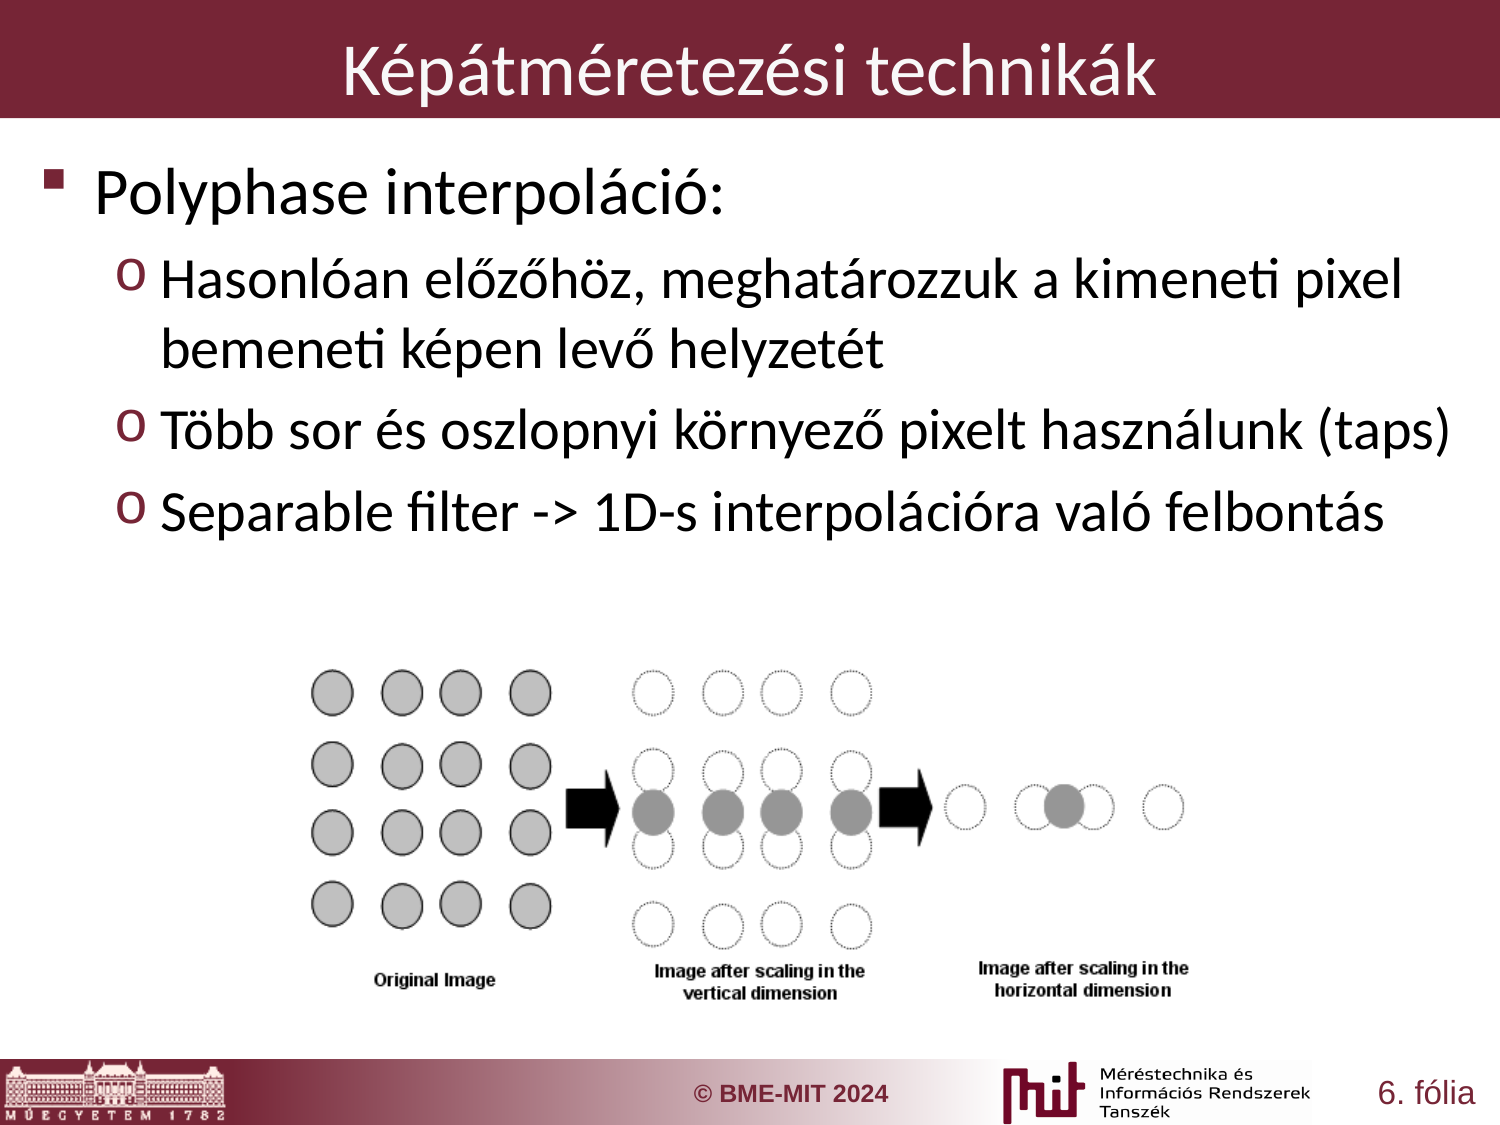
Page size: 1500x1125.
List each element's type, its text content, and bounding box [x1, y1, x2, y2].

picture [0, 1059, 232, 1125]
picture [1001, 1060, 1312, 1125]
list Polyphase interpoláció: Hasonlóan előzőhöz, meghatározzuk a kimeneti pixel bemeneti képen levő helyzetét Több sor és oszlopnyi környező pixelt használunk (taps) Separable filter -> 1D-s interpolációra való felbontás [23, 140, 1477, 1048]
title Képátméretezési technikák [0, 0, 1500, 119]
picture [306, 665, 1194, 1017]
